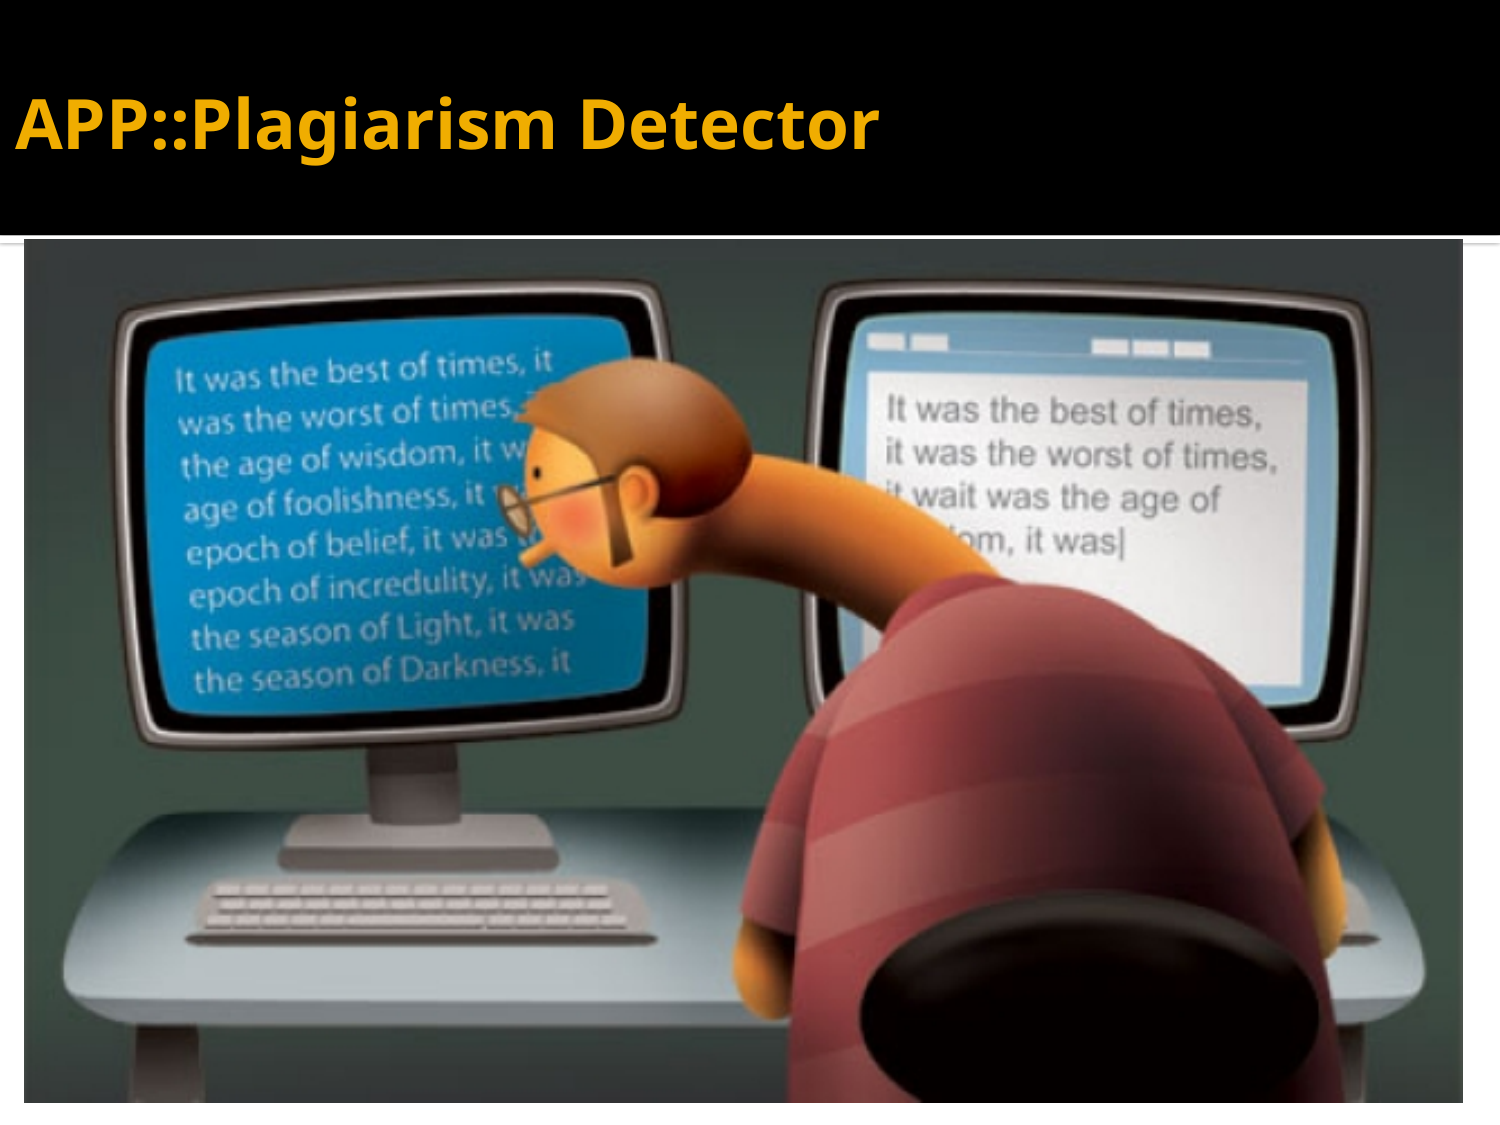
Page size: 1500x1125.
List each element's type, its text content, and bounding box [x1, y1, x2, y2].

title APP::Plagiarism Detector [0, 37, 963, 206]
picture [24, 239, 1463, 1103]
